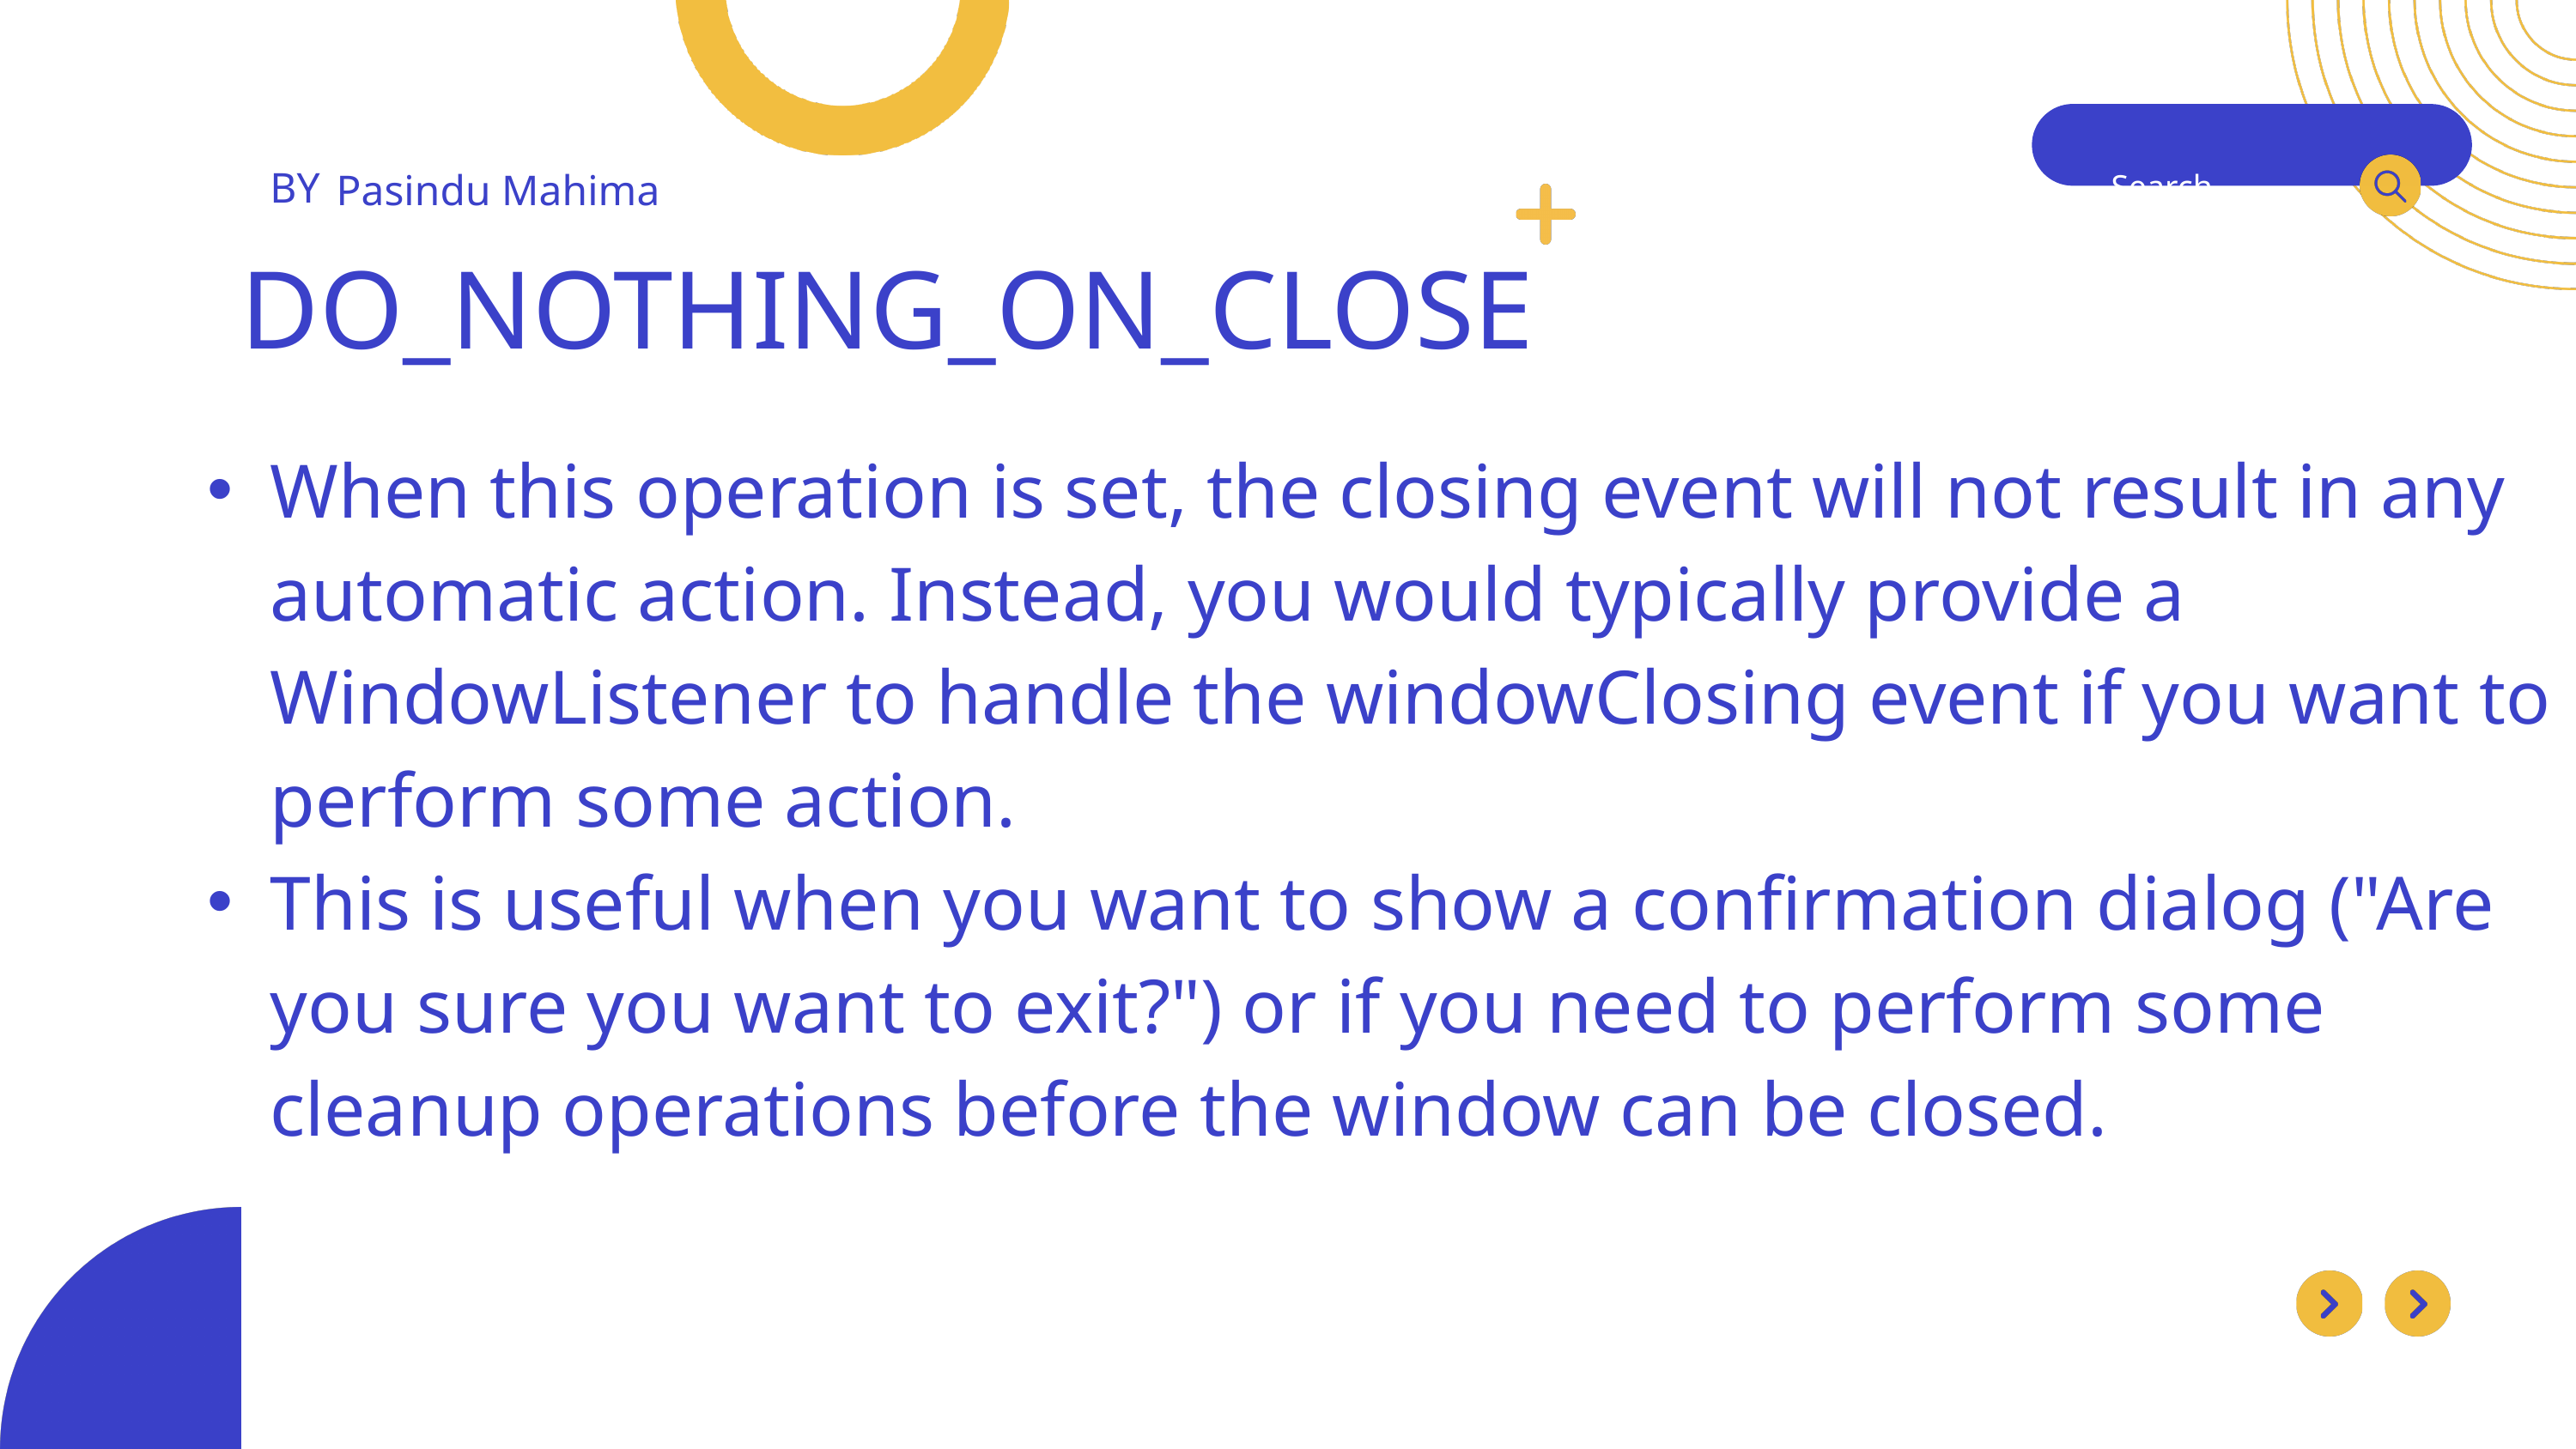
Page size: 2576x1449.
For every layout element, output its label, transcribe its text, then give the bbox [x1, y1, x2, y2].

text_box Pasindu Mahima [336, 156, 741, 215]
text_box [2373, 169, 2407, 203]
text_box [0, 1207, 241, 1449]
text_box [2360, 155, 2421, 216]
text_box [2286, 0, 2576, 290]
text_box DO_NOTHING_ON_CLOSE [240, 252, 1738, 371]
text_box [675, 0, 1010, 155]
text_box [1516, 184, 1576, 245]
text_box Search . . . [2111, 166, 2291, 205]
text_box [2409, 1289, 2427, 1319]
text_box When this operation is set, the closing event will not result in any automatic action. Instead, you would typically provide a WindowListener to handle the windowClosing event if you want to perform some action. This is useful when you want to show a confirmation dialog ("Are you sure you want to exit?") or if you need to perform some cleanup operations before the window can be closed. [144, 429, 2576, 1254]
text_box [2385, 1270, 2451, 1337]
text_box [2296, 1270, 2363, 1337]
text_box BY [112, 154, 320, 212]
text_box [2320, 1289, 2338, 1319]
